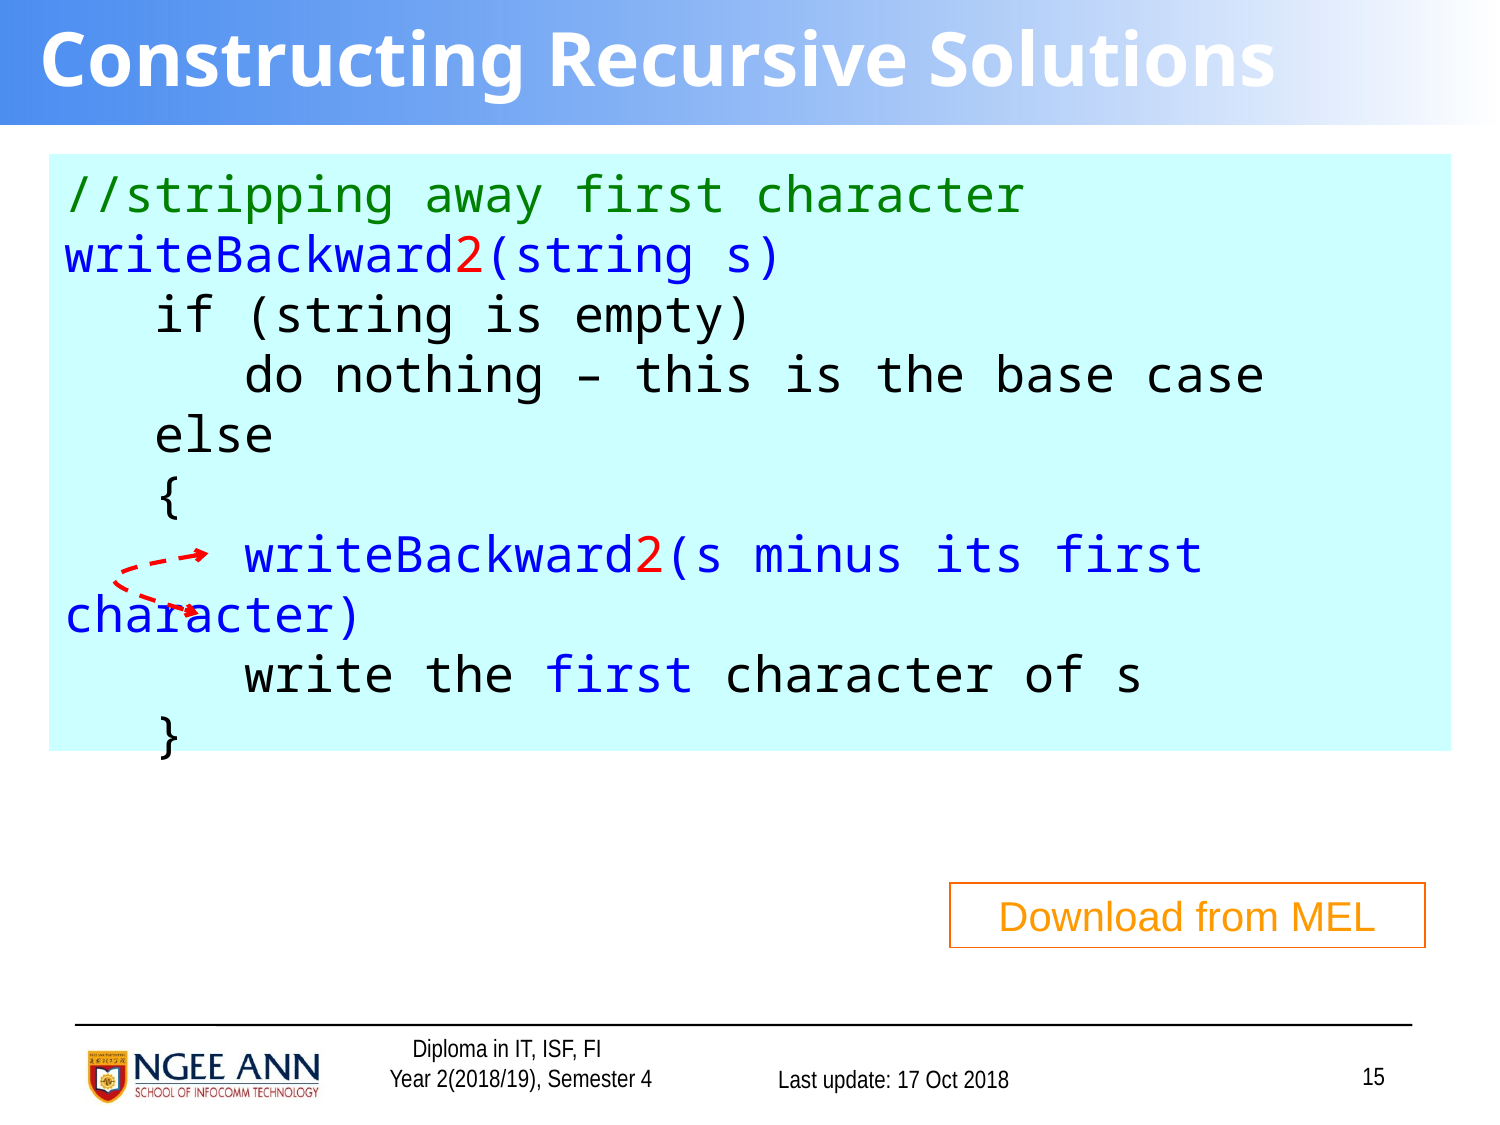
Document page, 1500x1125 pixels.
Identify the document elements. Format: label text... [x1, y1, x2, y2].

title Constructing Recursive Solutions [23, 0, 1500, 115]
text_box //stripping away first character writeBackward2(string s) if (string is empty) do nothing – this is the base case else { writeBackward2(s minus its first character) write the first character of s } [50, 154, 1450, 750]
text_box [114, 548, 209, 617]
text_box Download from MEL [950, 882, 1425, 948]
picture [62, 1028, 344, 1125]
